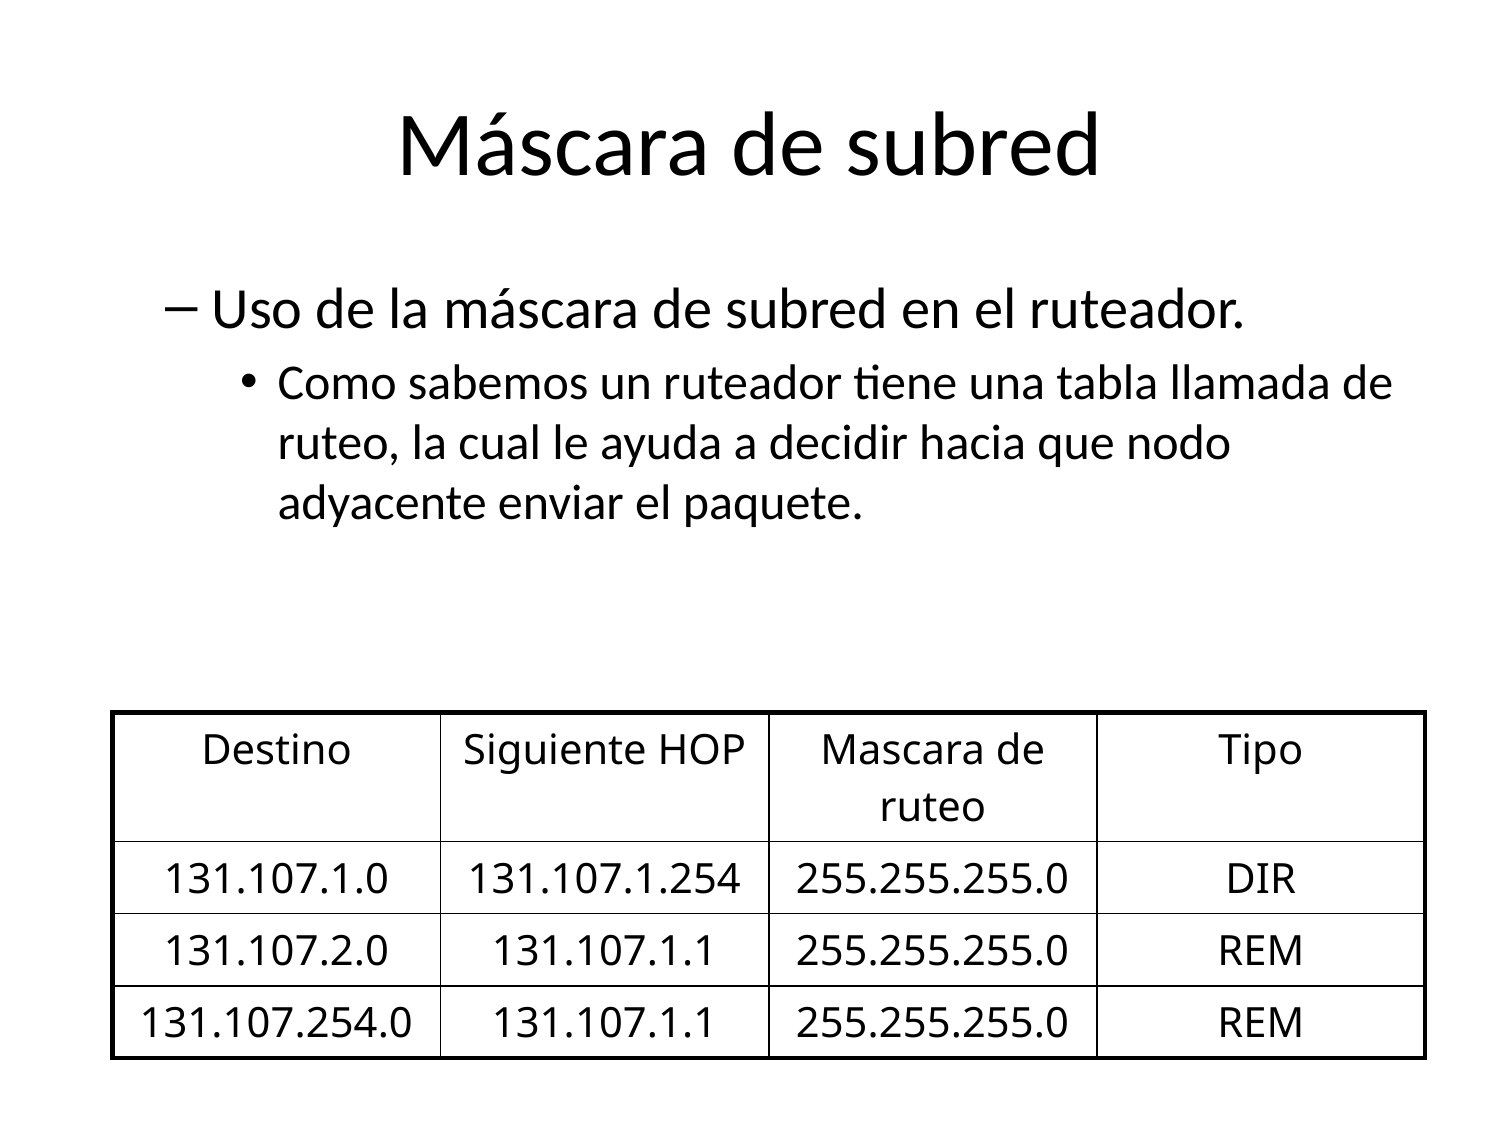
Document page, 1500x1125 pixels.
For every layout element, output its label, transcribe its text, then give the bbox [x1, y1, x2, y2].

table_cell 131.107.254.0 [115, 987, 440, 1056]
table_header Siguiente HOP [441, 715, 768, 841]
table_cell 131.107.1.1 [441, 987, 768, 1056]
table_header Tipo [1098, 715, 1423, 841]
table_cell DIR [1098, 842, 1423, 913]
table_header Destino [115, 715, 440, 841]
table_cell 131.107.1.254 [441, 842, 768, 913]
table_cell 255.255.255.0 [770, 987, 1096, 1056]
table_cell 255.255.255.0 [770, 914, 1096, 985]
table_cell 255.255.255.0 [770, 842, 1096, 913]
table_header Mascara de ruteo [770, 715, 1096, 841]
table_cell REM [1098, 987, 1423, 1056]
table_cell REM [1098, 914, 1423, 985]
table_cell 131.107.1.0 [115, 842, 440, 913]
table_cell 131.107.2.0 [115, 914, 440, 985]
list Uso de la máscara de subred en el ruteador. Como sabemos un ruteador tiene una tabla llamada de ruteo, la cual le ayuda a decidir hacia que nodo adyacente enviar el paquete. [75, 262, 1425, 1005]
title Máscara de subred [75, 45, 1425, 233]
table_cell 131.107.1.1 [441, 914, 768, 985]
